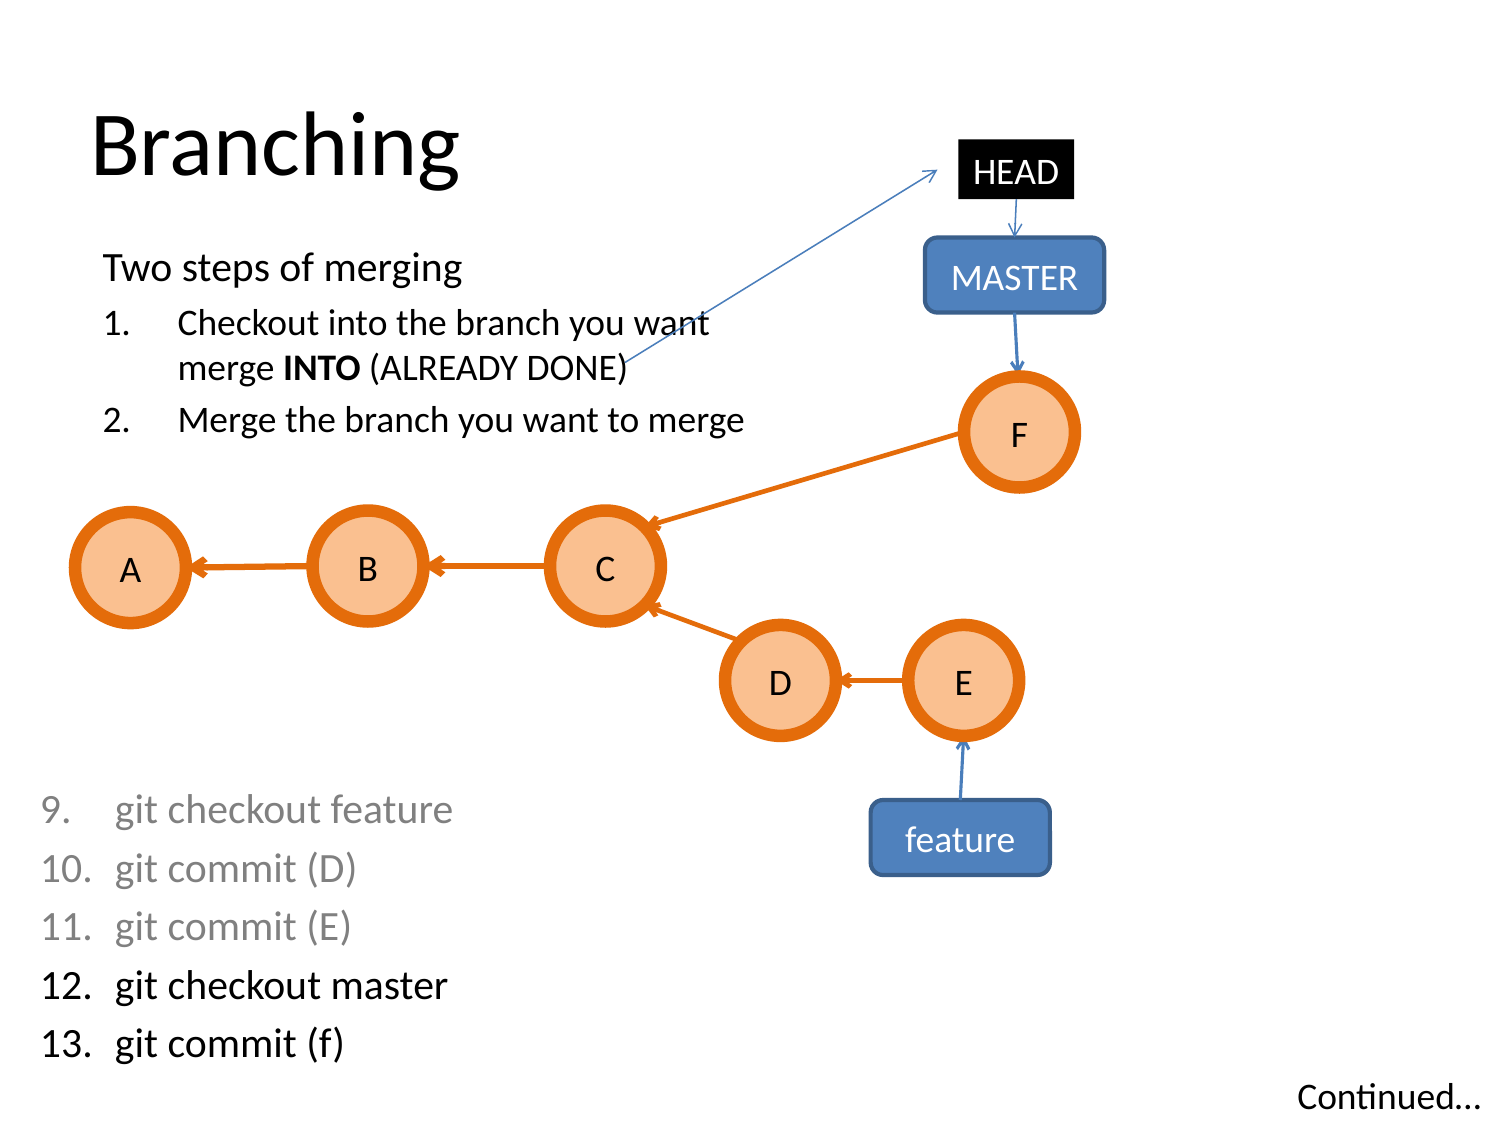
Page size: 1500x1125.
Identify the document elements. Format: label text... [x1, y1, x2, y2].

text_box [1014, 312, 1019, 376]
text_box Two steps of merging Checkout into the branch you want merge INTO (ALREADY DONE) Merge the branch you want to merge [87, 232, 763, 462]
text_box A [72, 510, 188, 626]
text_box C [547, 508, 664, 624]
text_box feature [868, 797, 1053, 878]
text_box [624, 169, 938, 363]
text_box D [722, 622, 839, 738]
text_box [644, 604, 742, 642]
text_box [644, 431, 965, 527]
title Branching [75, 45, 1425, 233]
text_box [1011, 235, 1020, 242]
text_box E [906, 622, 1022, 738]
text_box MASTER [941, 235, 1107, 315]
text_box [960, 735, 964, 801]
text_box Continued… [1282, 1064, 1497, 1125]
text_box git checkout feature git commit (D) git commit (E) git checkout master git commit (f) [24, 774, 700, 1081]
text_box HEAD [958, 139, 1075, 200]
text_box F [961, 374, 1078, 490]
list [957, 797, 968, 806]
text_box B [310, 508, 426, 624]
